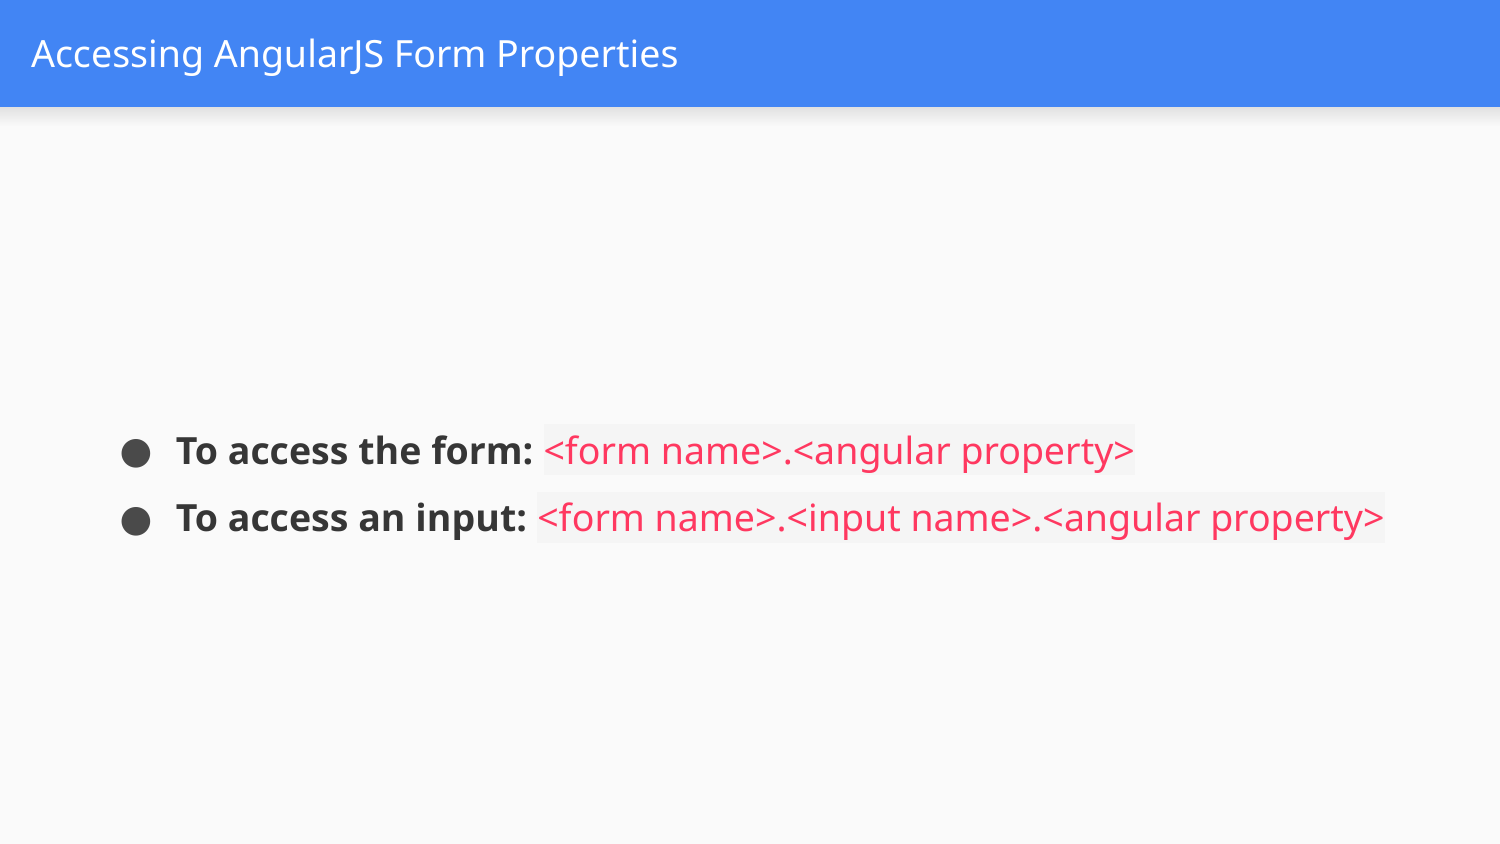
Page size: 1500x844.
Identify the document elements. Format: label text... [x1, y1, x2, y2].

text_box To access the form: <form name>.<angular property> To access an input: <form name>.<input name>.<angular property> [40, 225, 1418, 718]
title Accessing AngularJS Form Properties [16, 2, 1464, 102]
